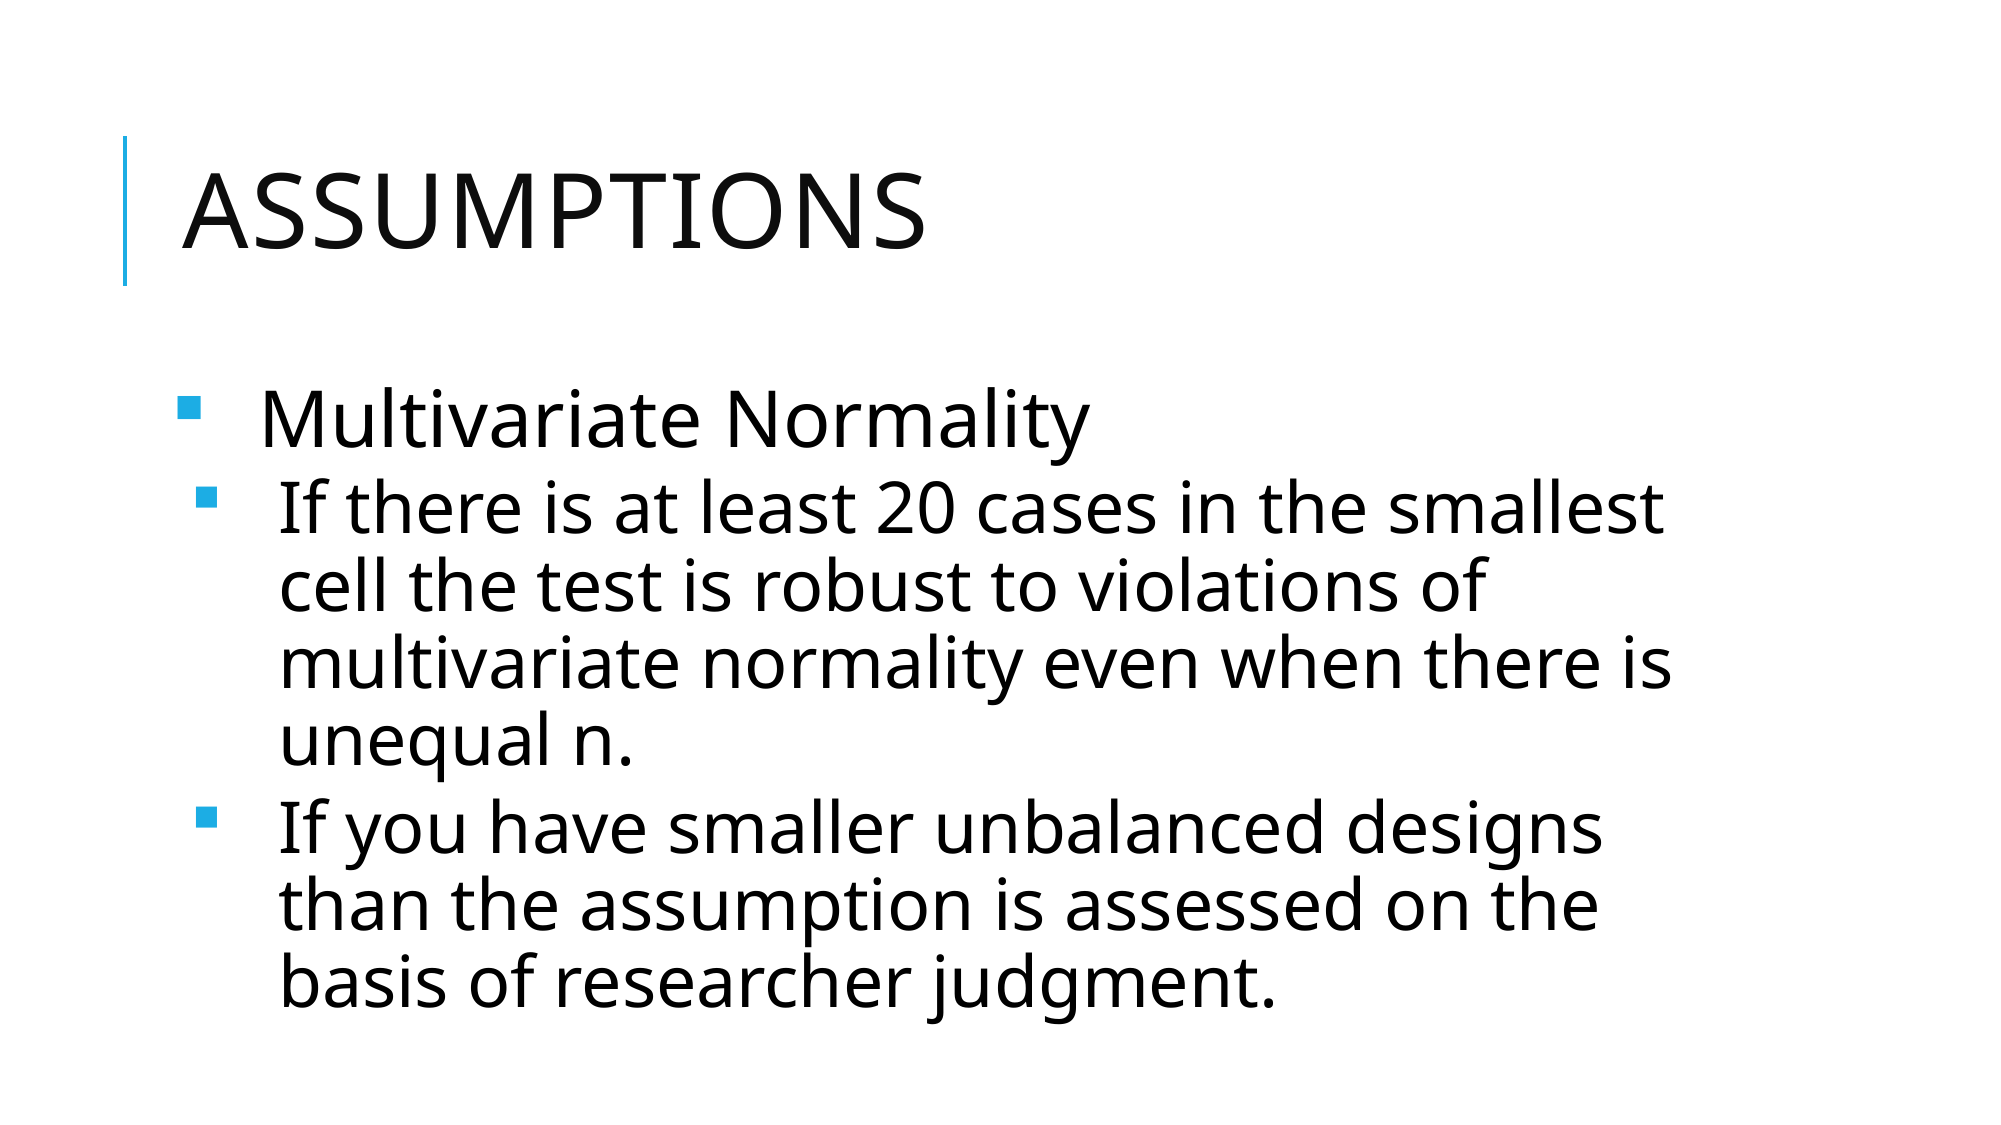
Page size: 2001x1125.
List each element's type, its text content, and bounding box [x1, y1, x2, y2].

list Multivariate Normality If there is at least 20 cases in the smallest cell the test is robust to violations of multivariate normality even when there is unequal n. If you have smaller unbalanced designs than the assumption is assessed on the basis of researcher judgment. [163, 372, 1759, 1033]
title Assumptions [168, 96, 1763, 342]
